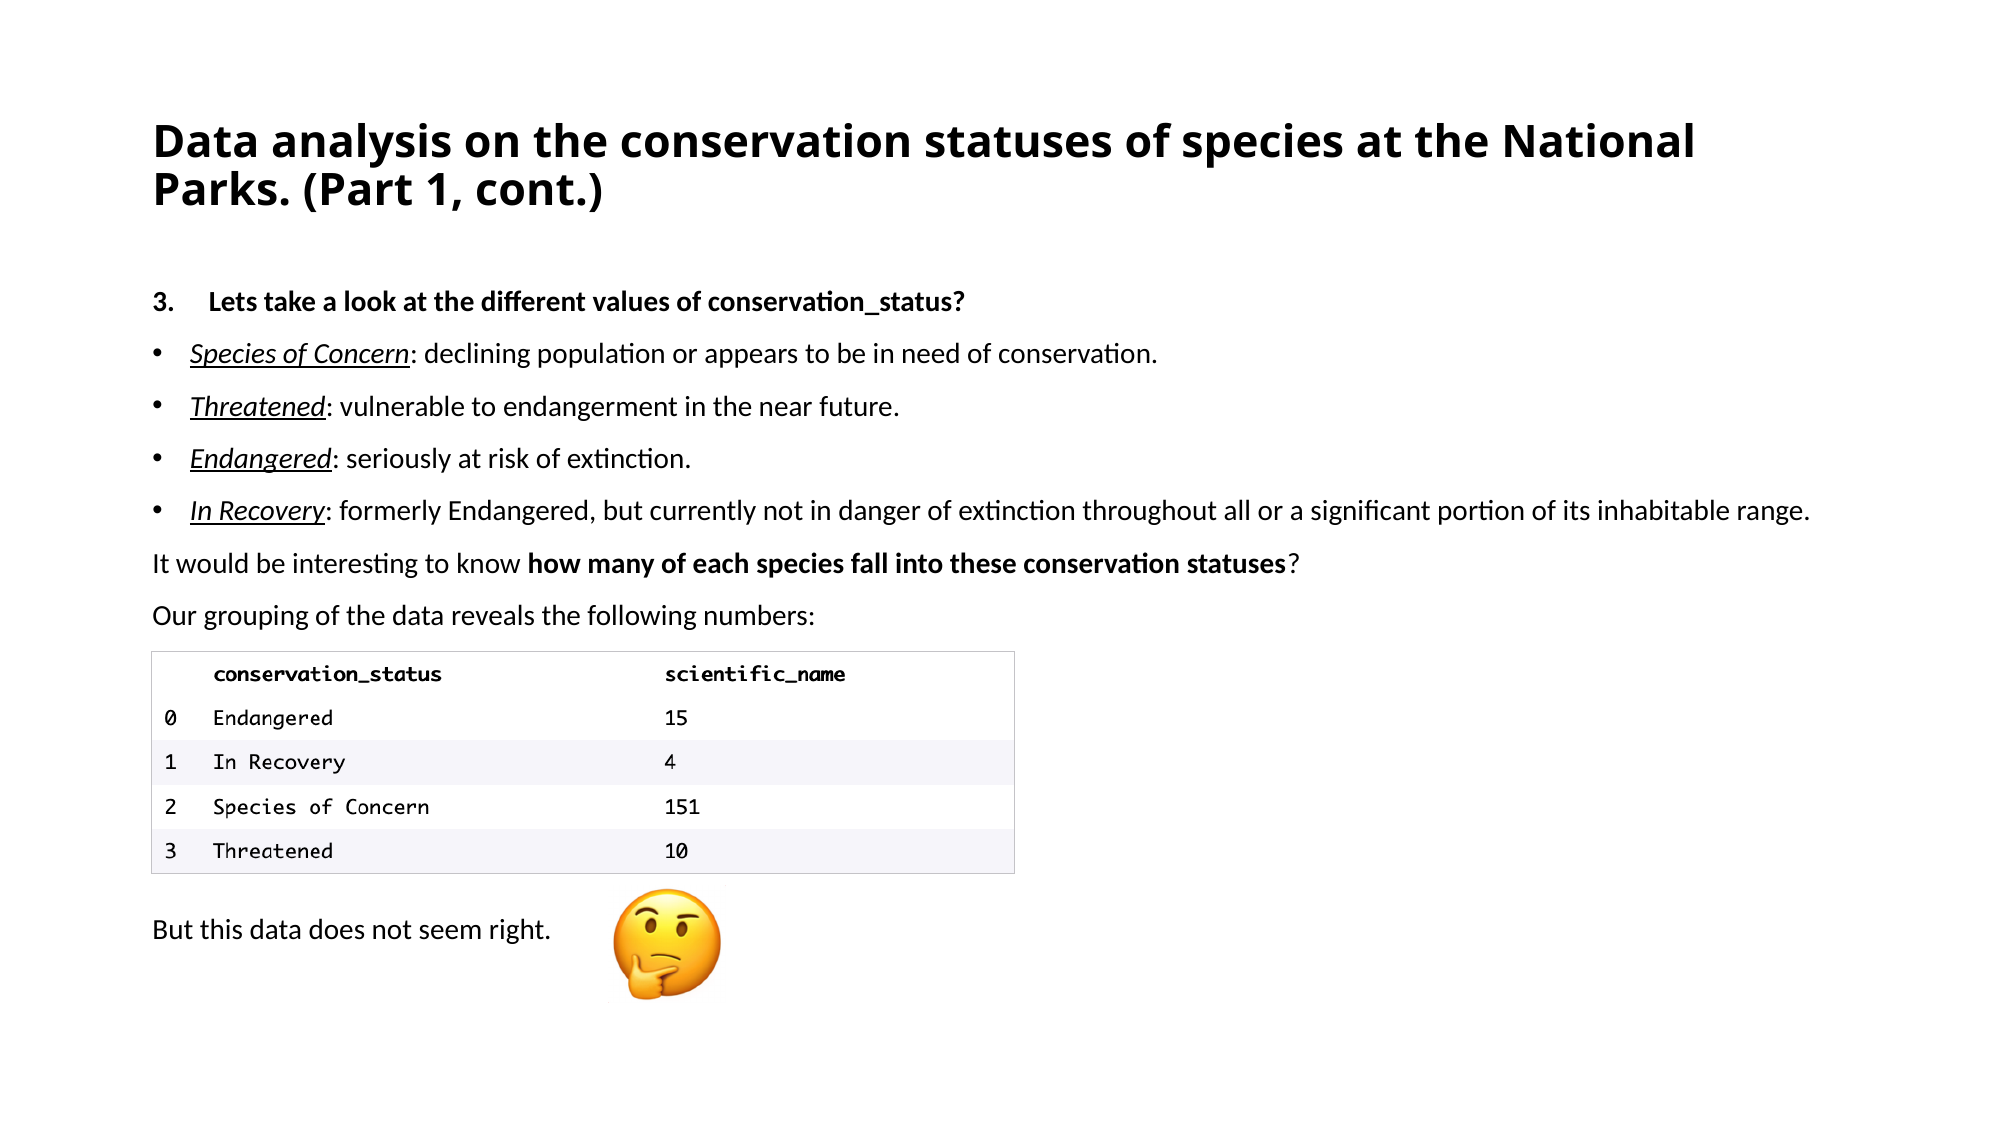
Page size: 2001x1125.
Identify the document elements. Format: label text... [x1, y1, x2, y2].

title Data analysis on the conservation statuses of species at the National Parks. (Part 1, cont.) [137, 61, 1863, 278]
list Lets take a look at the different values of conservation_status? Species of Concern: declining population or appears to be in need of conservation. Threatened: vulnerable to endangerment in the near future. Endangered: seriously at risk of extinction. In Recovery: formerly Endangered, but currently not in danger of extinction throughout all or a significant portion of its inhabitable range. It would be interesting to know how many of each species fall into these conservation statuses? Our grouping of the data reveals the following numbers: But this data does not seem right. [137, 278, 1863, 1014]
picture [137, 633, 1030, 1003]
